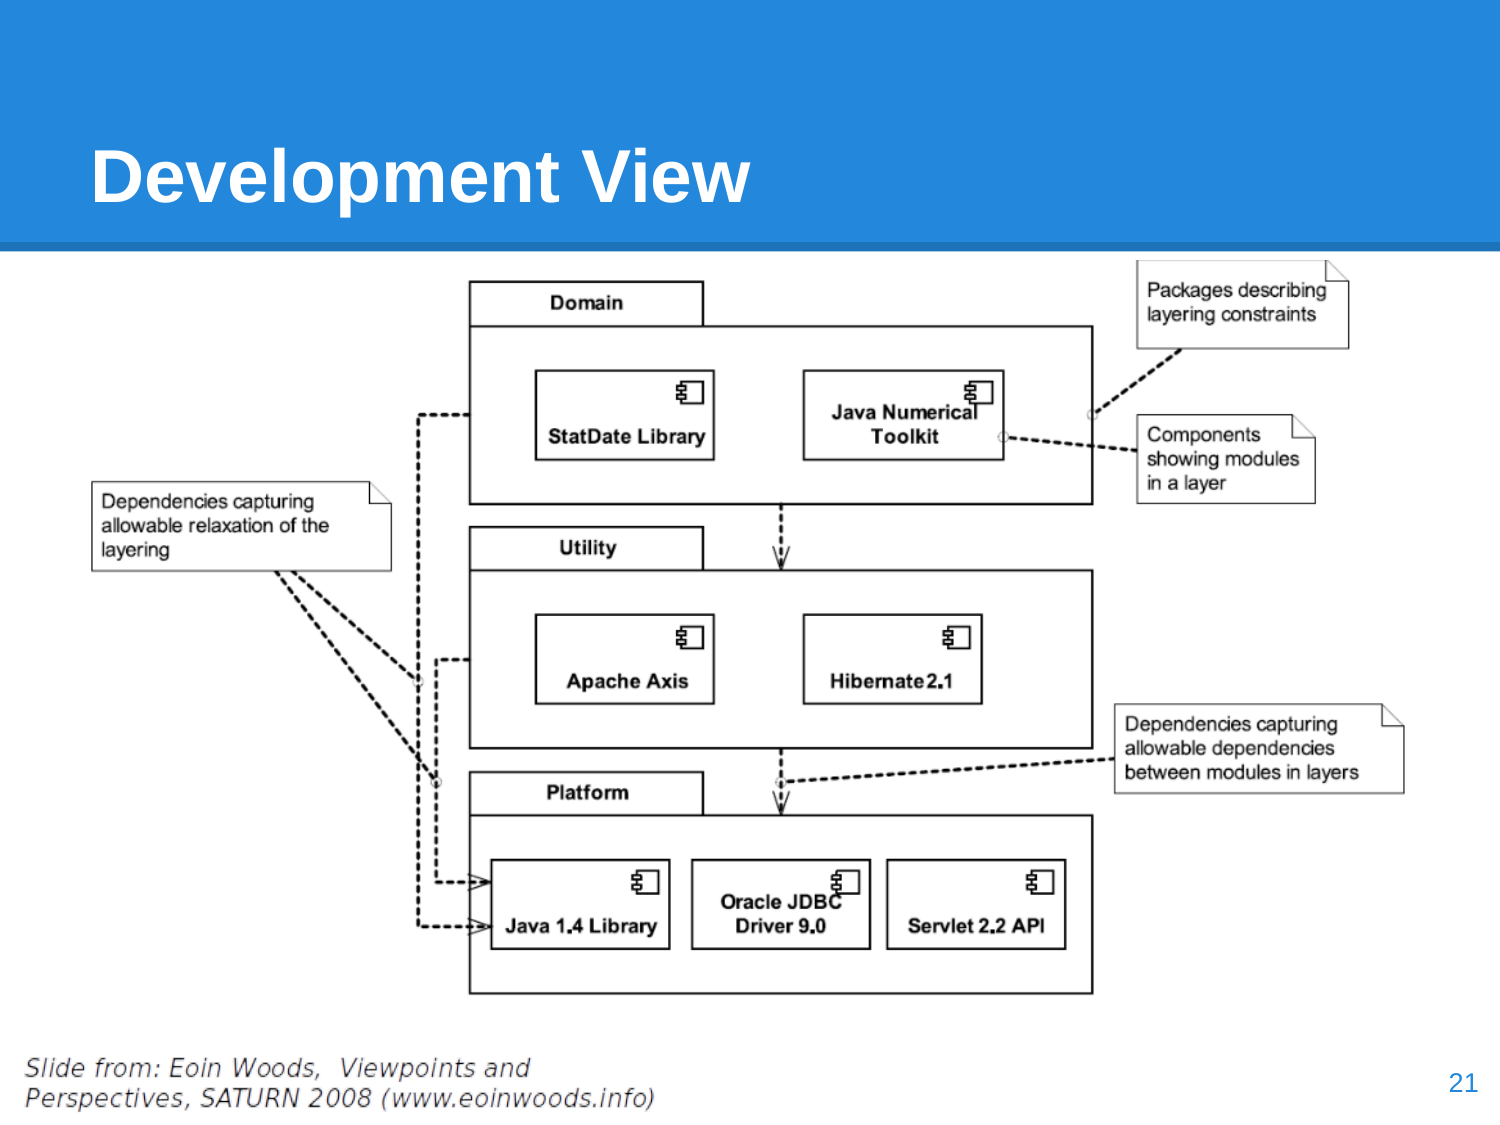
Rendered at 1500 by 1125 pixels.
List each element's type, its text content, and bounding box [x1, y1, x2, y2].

title Development View [75, 45, 1425, 233]
slide_number ‹#› [1403, 1038, 1494, 1125]
picture [11, 1044, 688, 1120]
picture [85, 260, 1415, 1017]
